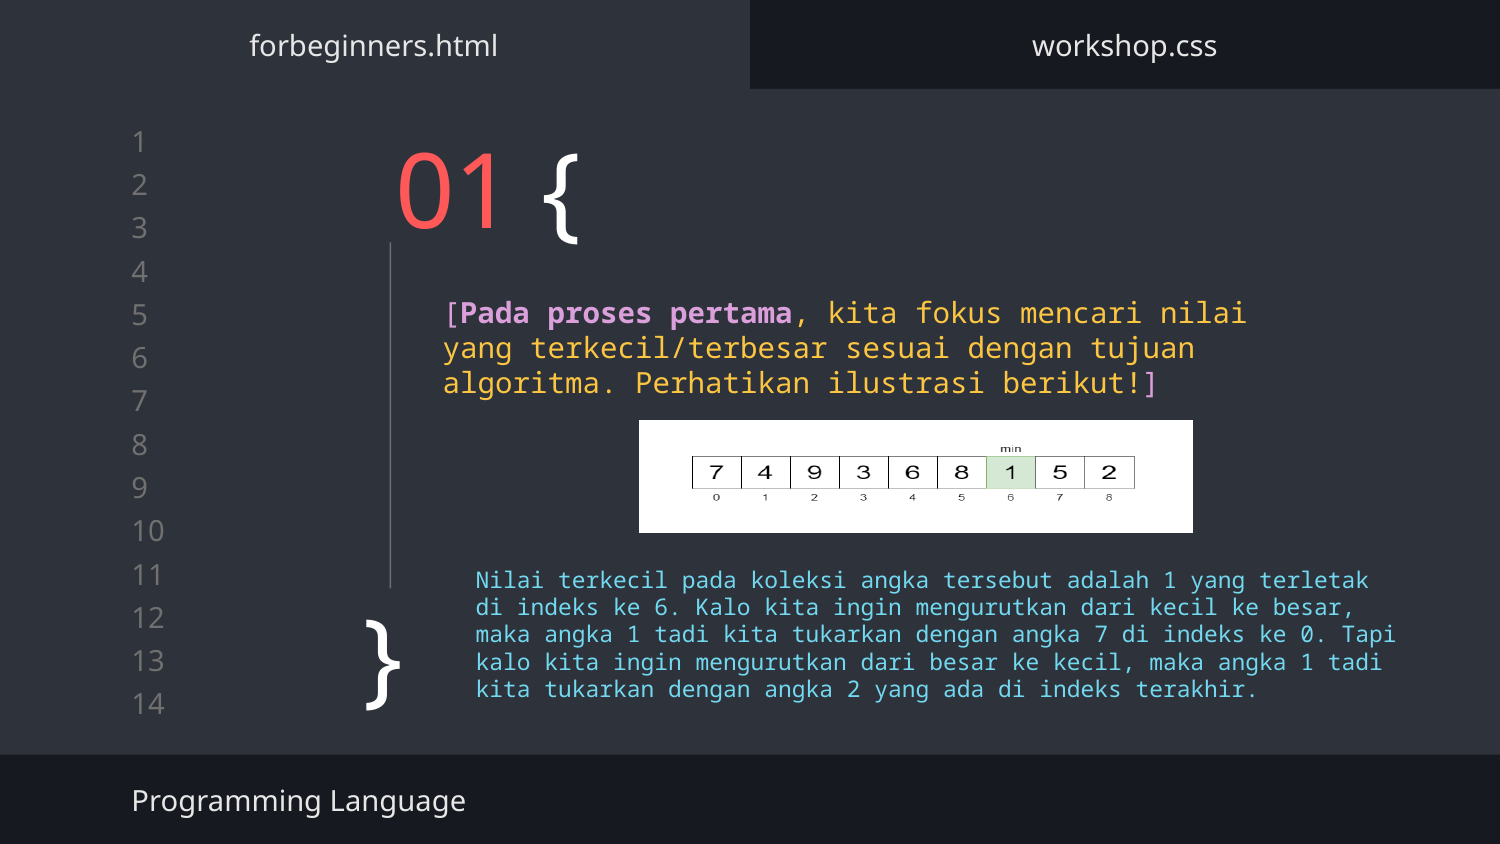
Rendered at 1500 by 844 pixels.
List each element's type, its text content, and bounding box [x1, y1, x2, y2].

text_box } [348, 588, 432, 717]
title 01 { [337, 96, 640, 278]
subtitle Programming Language [116, 770, 915, 829]
subtitle Nilai terkecil pada koleksi angka tersebut adalah 1 yang terletak di indeks ke 6. Kalo kita ingin mengurutkan dari kecil ke besar, maka angka 1 tadi kita tukarkan dengan angka 7 di indeks ke 0. Tapi kalo kita ingin mengurutkan dari besar ke kecil, maka angka 1 tadi kita tukarkan dengan angka 2 yang ada di indeks terakhir. [460, 550, 1421, 717]
picture [638, 420, 1194, 533]
title [Pada proses pertama, kita fokus mencari nilai yang terkecil/terbesar sesuai dengan tujuan algoritma. Perhatikan ilustrasi berikut!] [427, 302, 1310, 391]
subtitle forbeginners.html [0, 15, 749, 74]
subtitle workshop.css [750, 15, 1500, 74]
